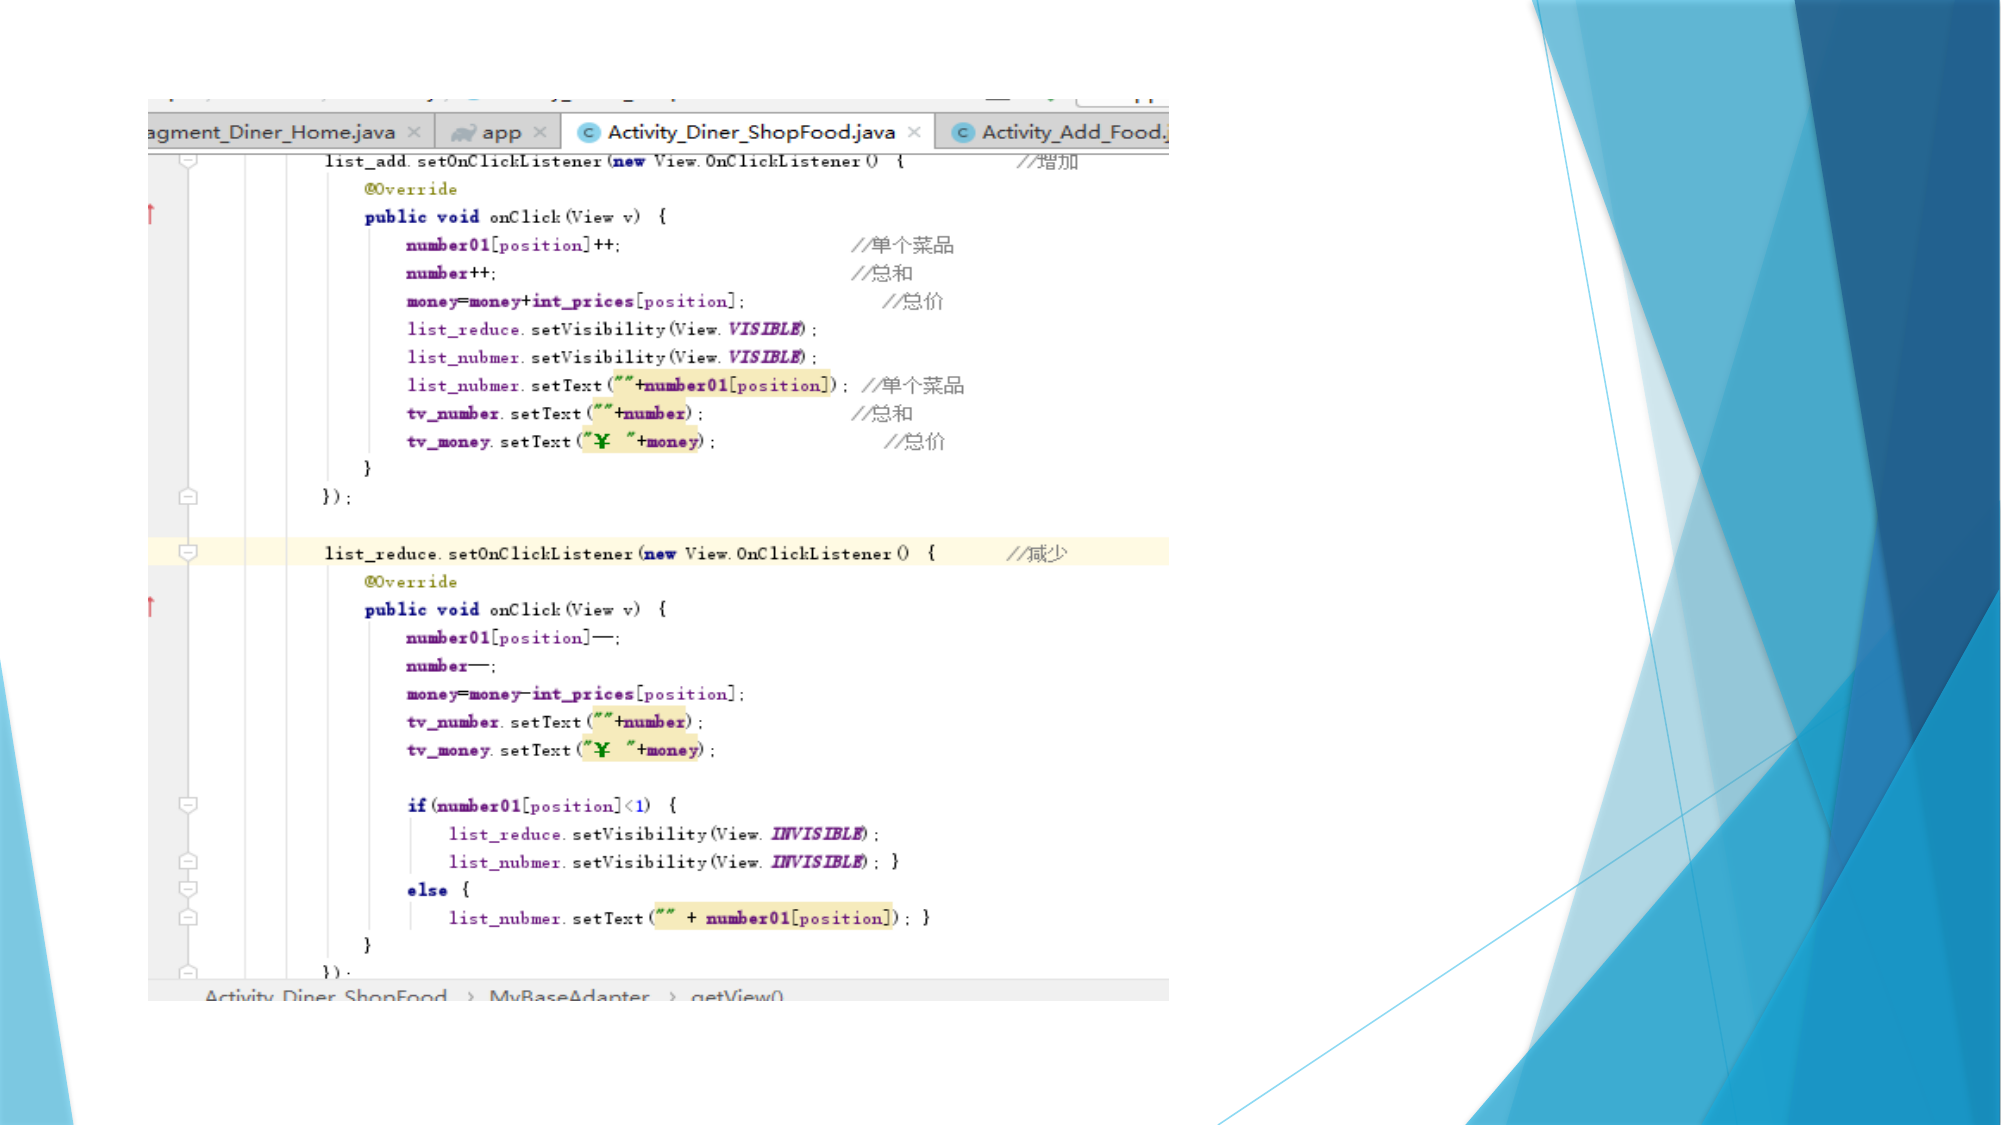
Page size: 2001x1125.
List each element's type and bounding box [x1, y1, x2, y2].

picture [148, 99, 1169, 1002]
